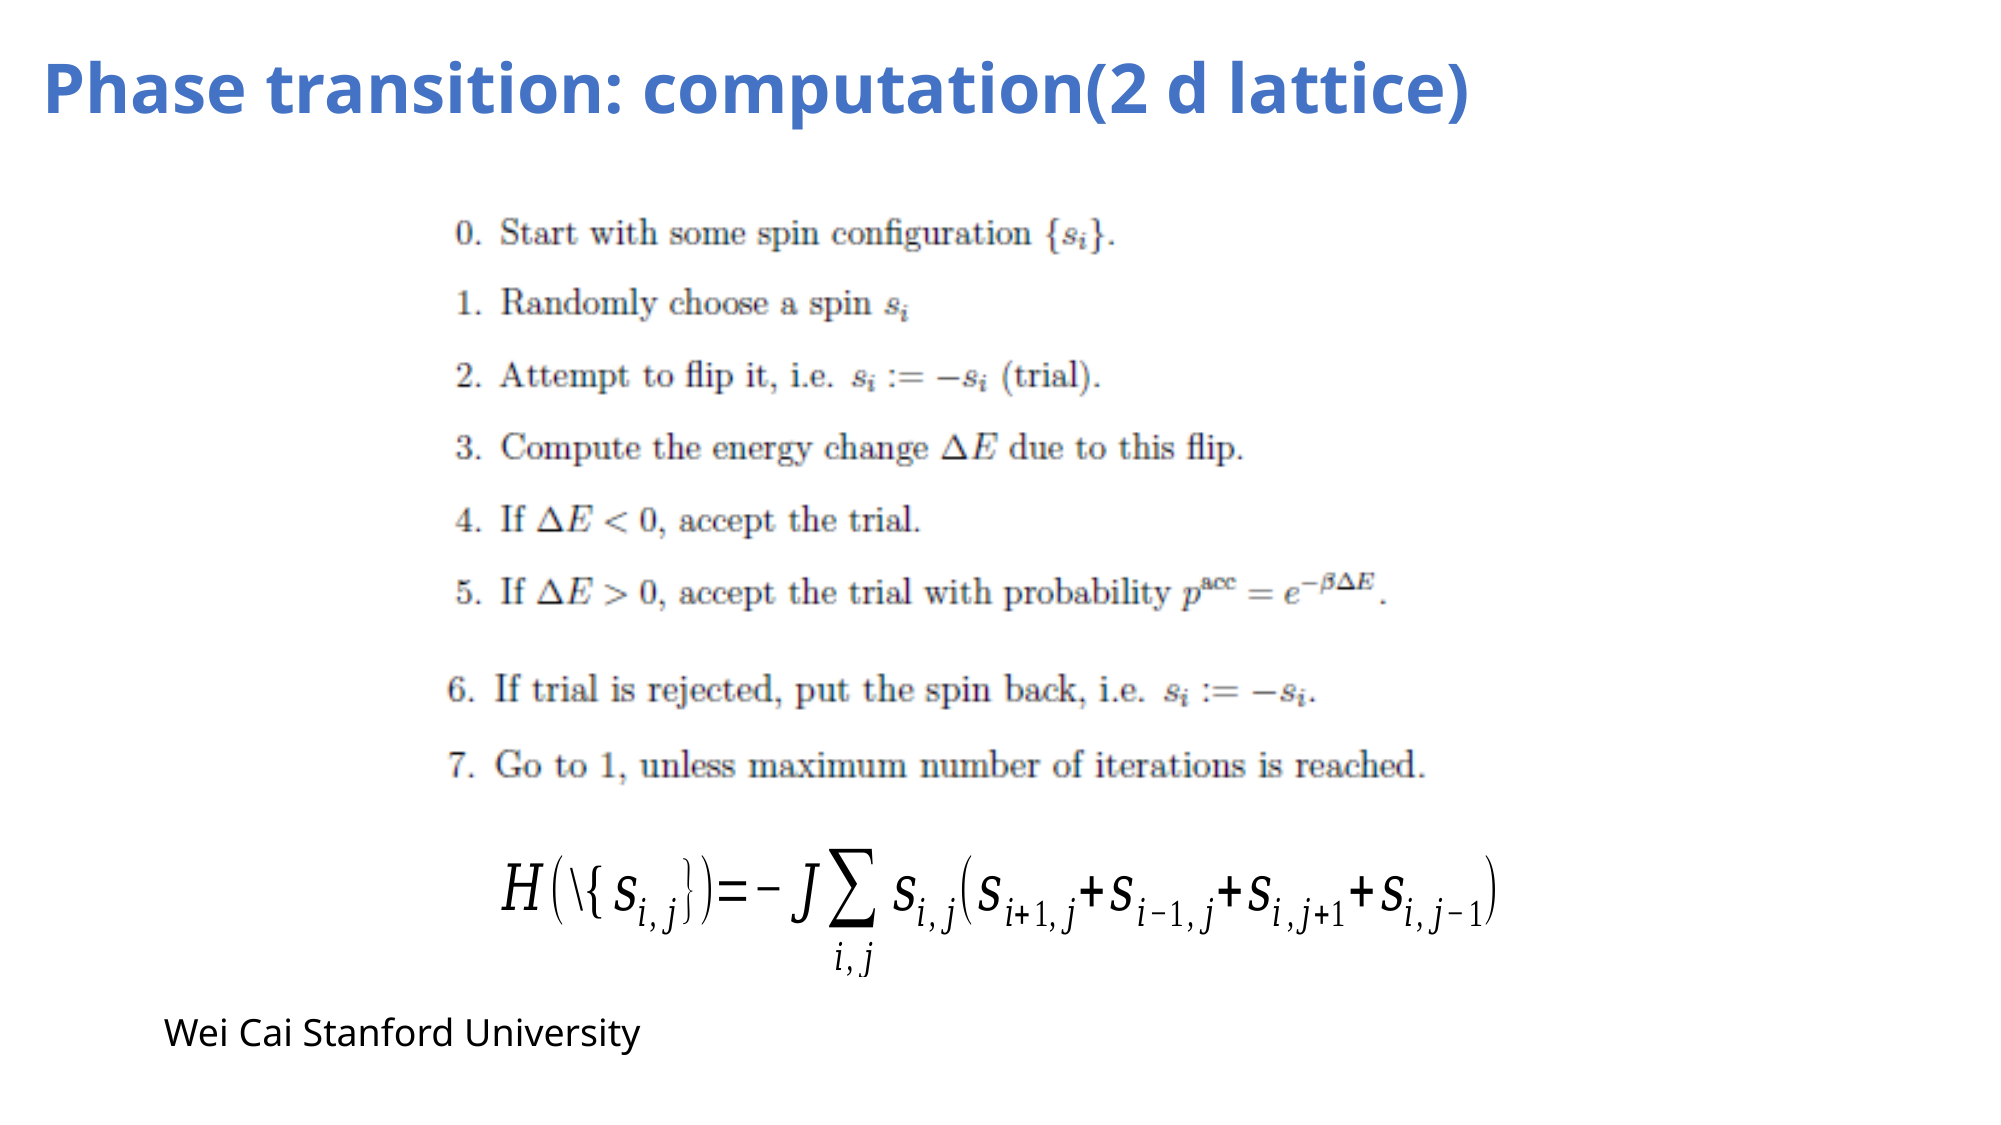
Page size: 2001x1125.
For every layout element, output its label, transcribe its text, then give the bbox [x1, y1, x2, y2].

picture [390, 197, 1471, 811]
text_box Phase transition: computation(2 d lattice) [27, 43, 1909, 139]
text_box Wei Cai Stanford University [148, 1001, 1149, 1062]
